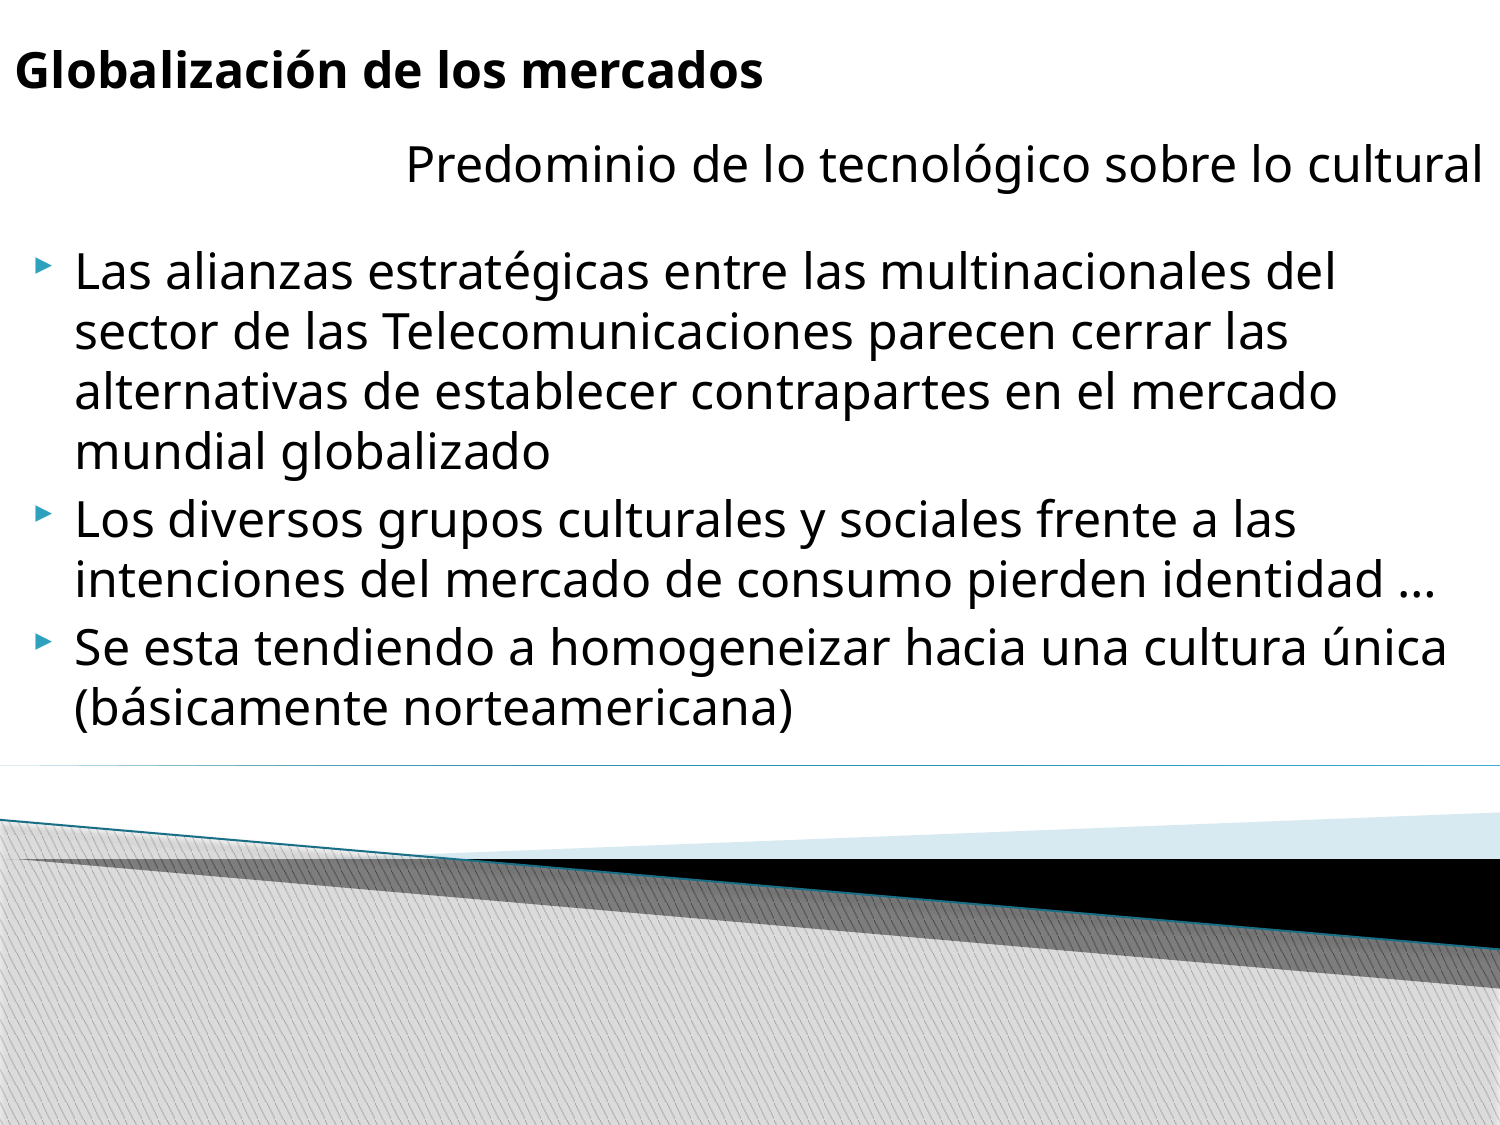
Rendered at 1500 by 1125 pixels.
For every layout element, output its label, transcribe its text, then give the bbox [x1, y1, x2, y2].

text_box Predominio de lo tecnológico sobre lo cultural [0, 125, 1500, 201]
text_box Globalización de los mercados [0, 30, 1500, 106]
text_box Las alianzas estratégicas entre las multinacionales del sector de las Telecomunicaciones parecen cerrar las alternativas de establecer contrapartes en el mercado mundial globalizado Los diversos grupos culturales y sociales frente a las intenciones del mercado de consumo pierden identidad … Se esta tendiendo a homogeneizar hacia una cultura única (básicamente norteamericana) [0, 231, 1500, 1083]
